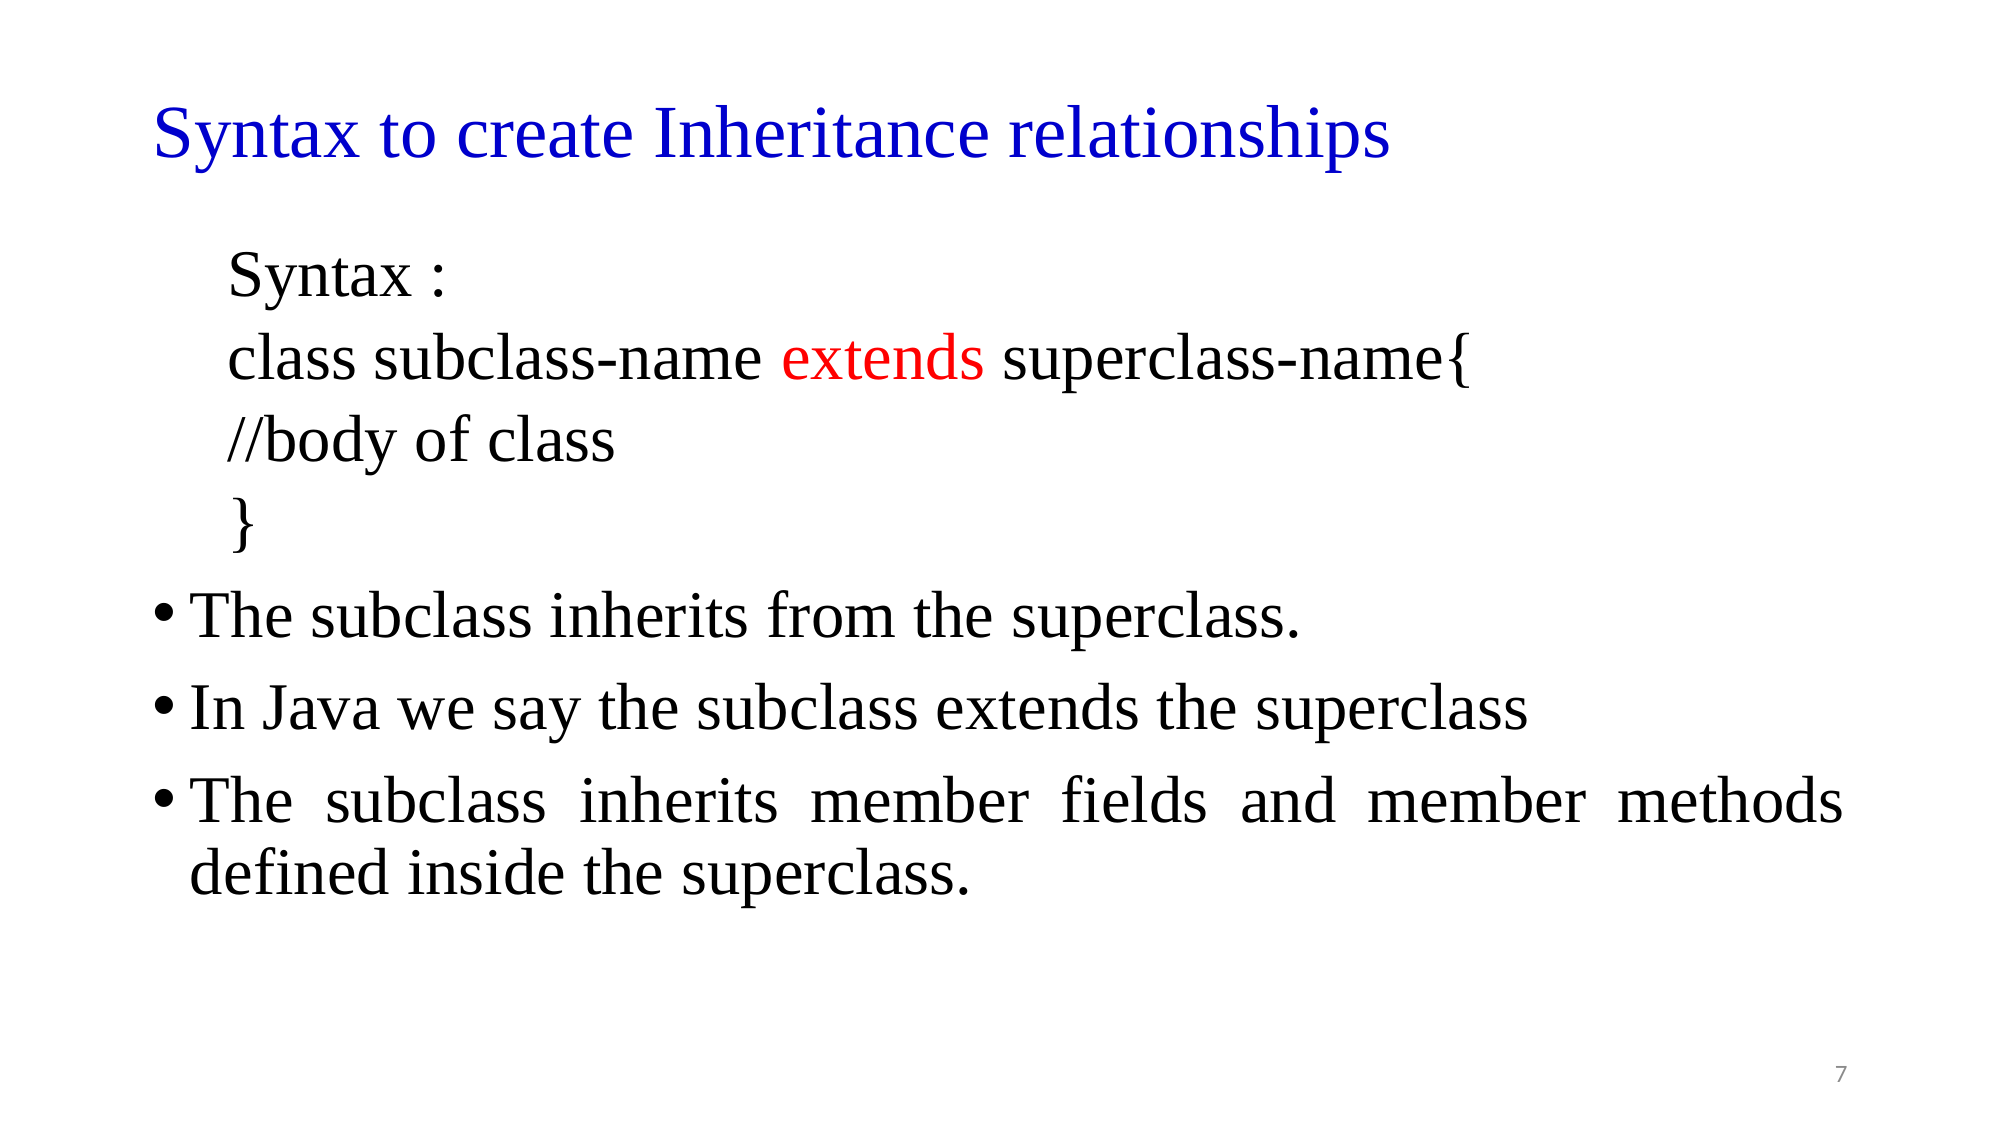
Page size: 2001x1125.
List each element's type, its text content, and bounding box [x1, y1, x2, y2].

slide_number 7 [1412, 1042, 1863, 1103]
list Syntax : class subclass-name extends superclass-name{ //body of class } The subclass inherits from the superclass. In Java we say the subclass extends the superclass The subclass inherits member fields and member methods defined inside the superclass. [137, 231, 1863, 1014]
title Syntax to create Inheritance relationships [137, 59, 1863, 207]
